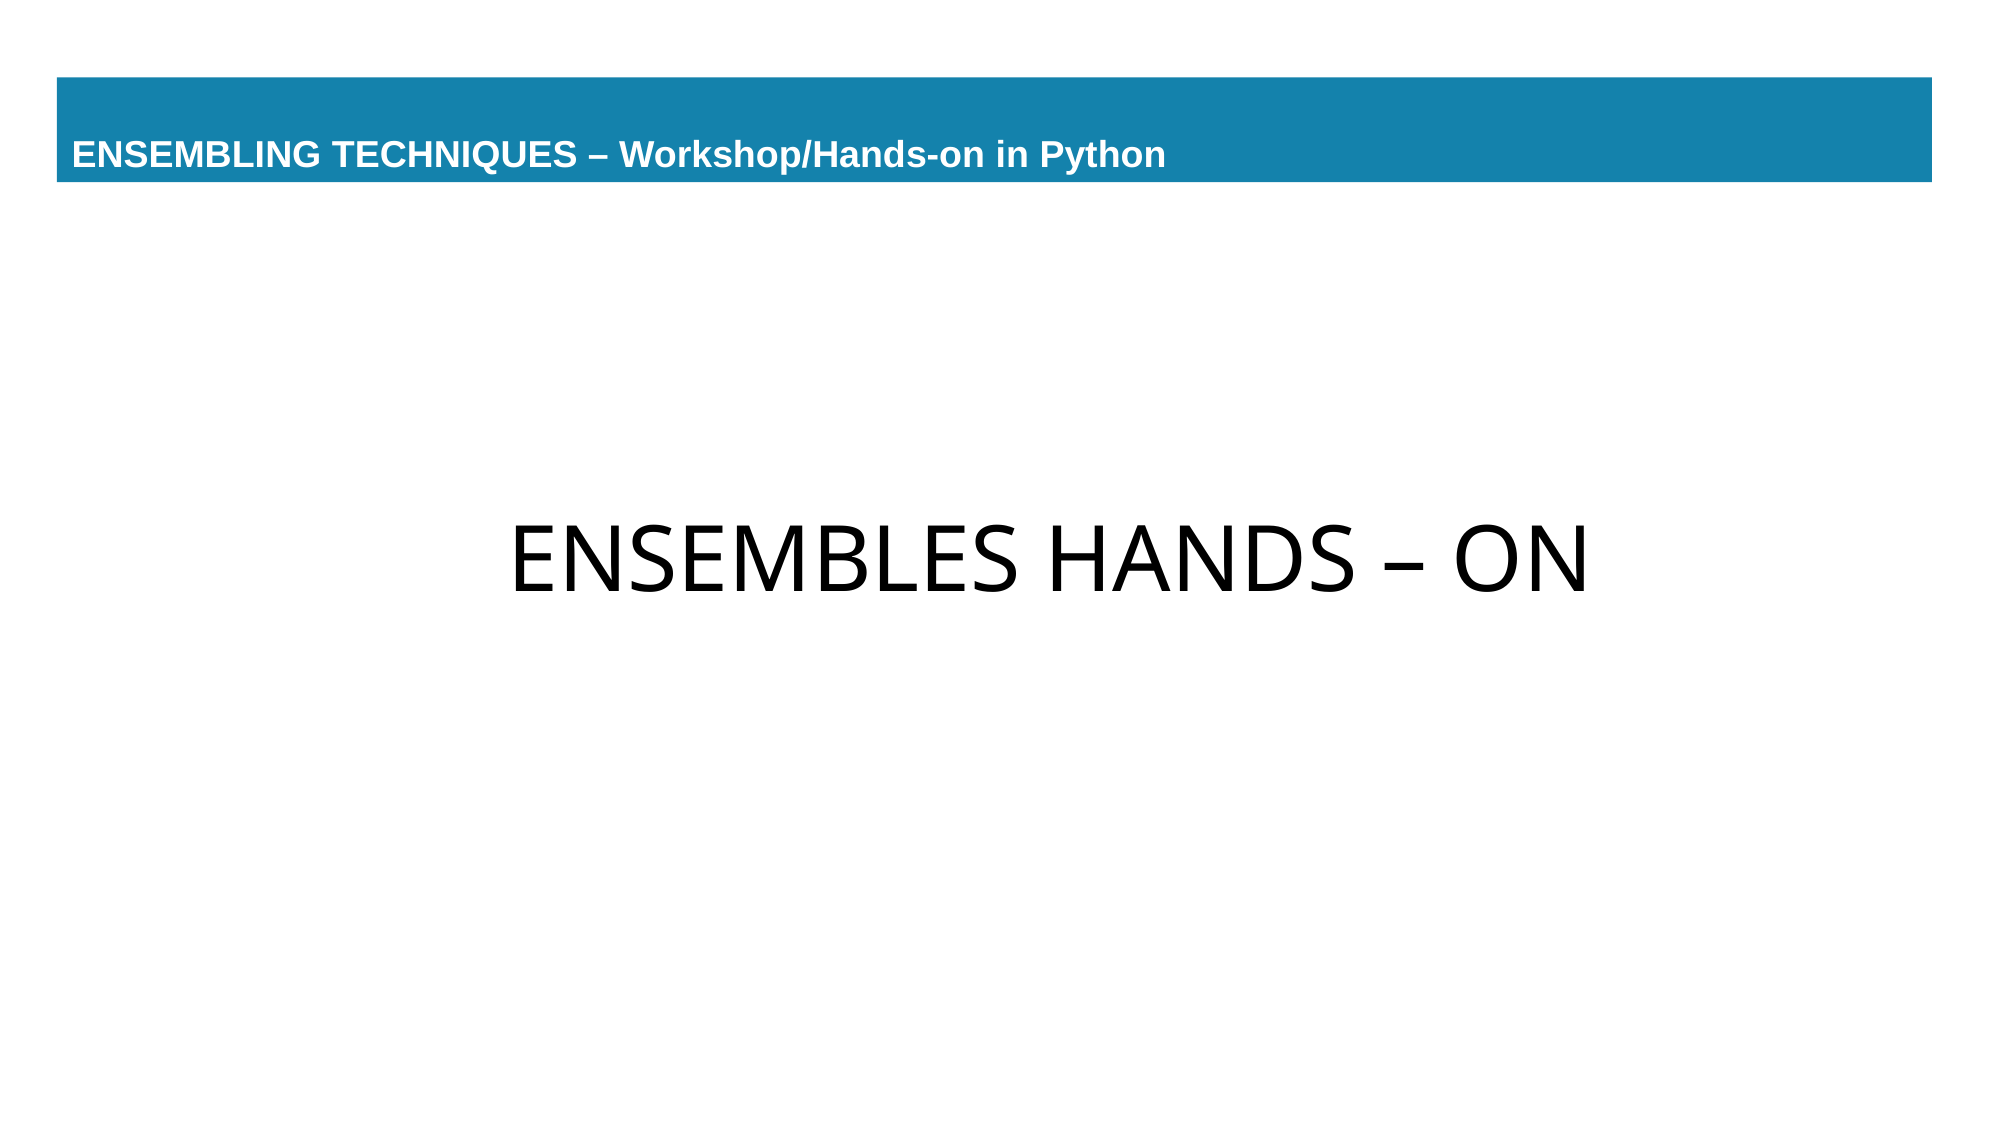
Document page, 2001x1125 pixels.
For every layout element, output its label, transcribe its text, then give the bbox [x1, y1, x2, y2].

text_box ENSEMBLING TECHNIQUES – Workshop/Hands-on in Python [56, 77, 1932, 183]
text_box ENSEMBLES HANDS – ON [492, 492, 1731, 617]
